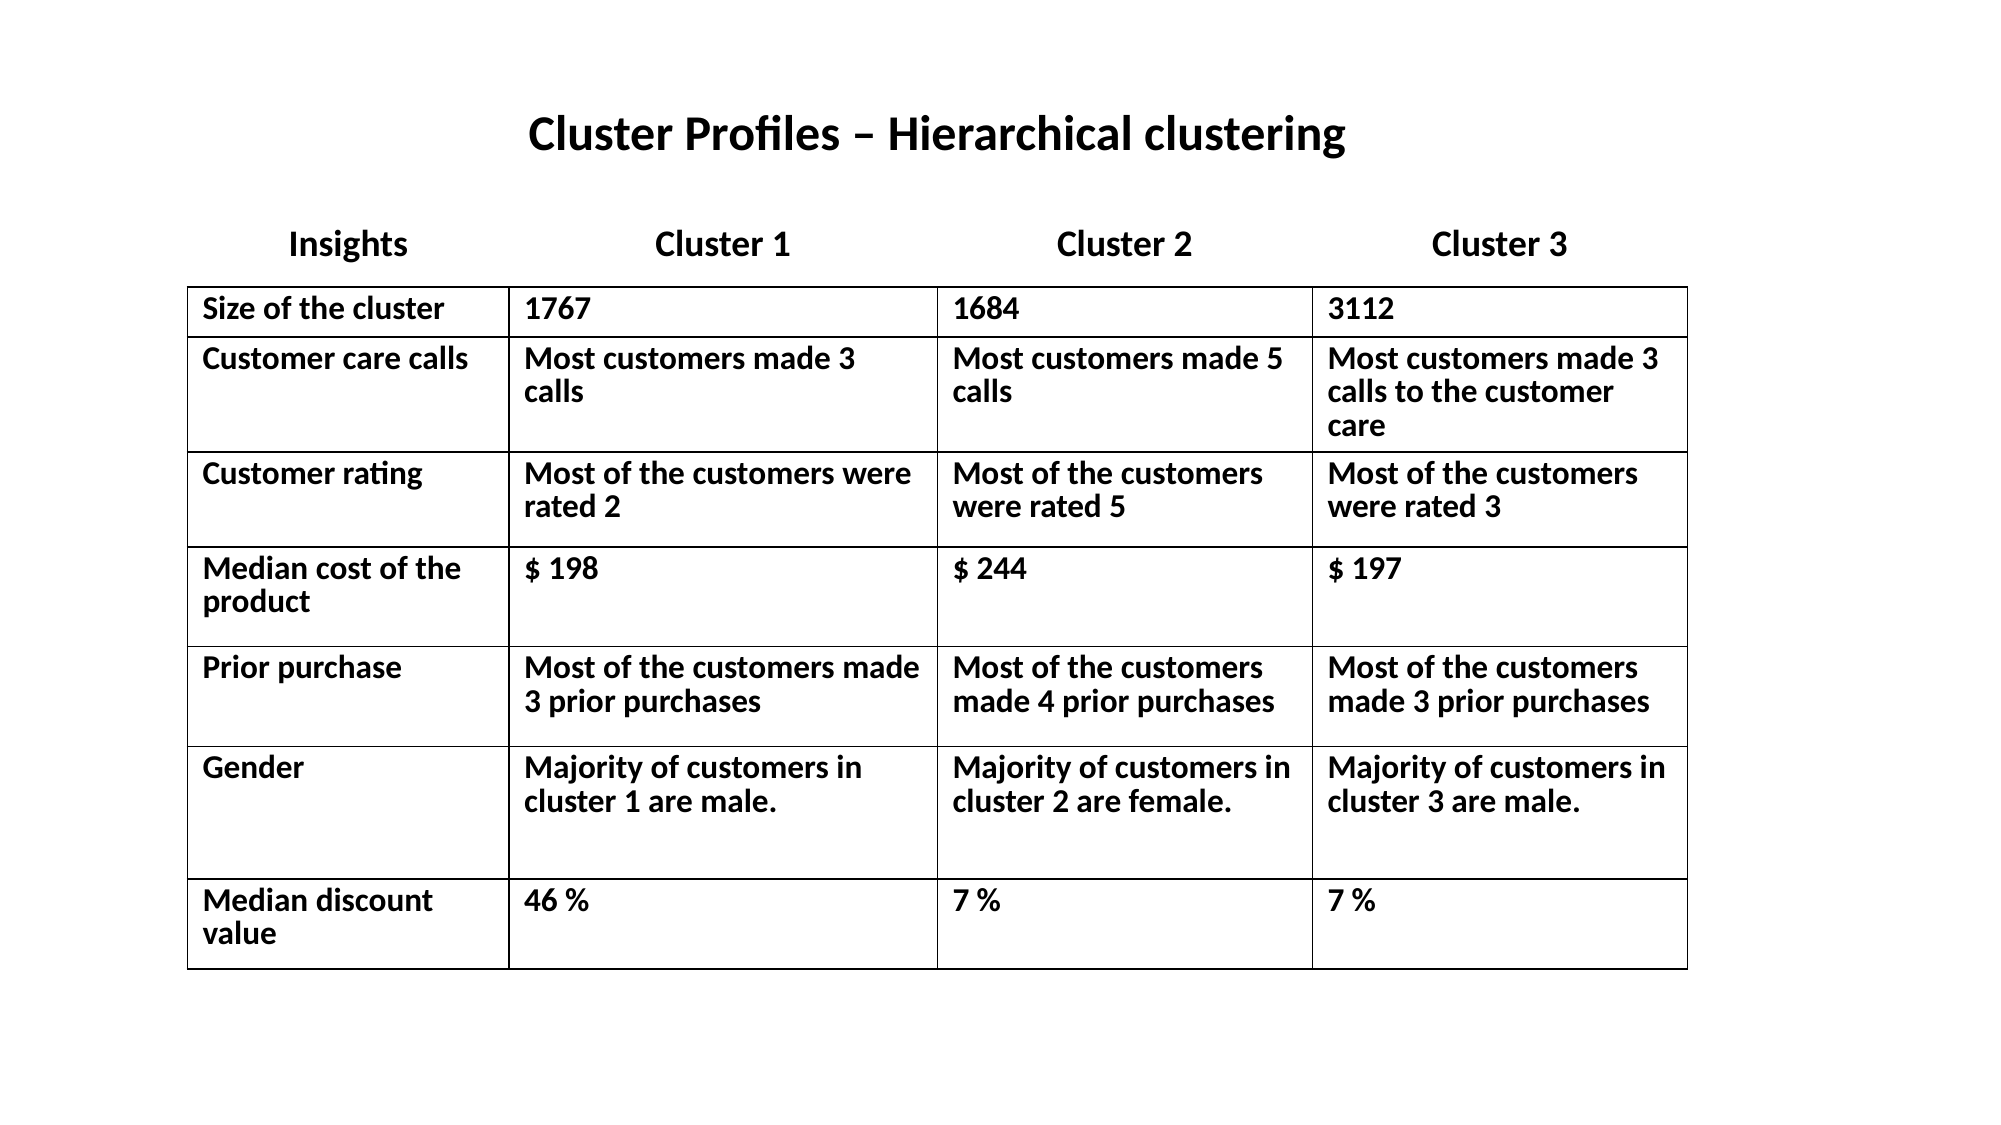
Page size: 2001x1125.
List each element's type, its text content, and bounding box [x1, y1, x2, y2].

table_cell Cluster 3 [1313, 224, 1687, 286]
table_cell Customer rating [188, 453, 508, 546]
table_cell Most of the customers made 4 prior purchases [938, 647, 1312, 746]
table_cell Majority of customers in cluster 1 are male. [510, 747, 937, 878]
table_cell Majority of customers in cluster 2 are female. [938, 747, 1312, 878]
table_cell Insights [188, 224, 508, 286]
table_cell Most of the customers made 3 prior purchases [1313, 647, 1687, 746]
table_cell Most of the customers were rated 2 [510, 453, 937, 546]
table_cell Median cost of the product [188, 548, 508, 646]
table_cell Median discount value [188, 880, 508, 968]
table_cell 7 % [938, 880, 1312, 968]
table_cell Most of the customers were rated 5 [938, 453, 1312, 546]
table_cell Most of the customers were rated 3 [1313, 453, 1687, 546]
table_cell $ 244 [938, 548, 1312, 646]
table_cell 3112 [1313, 288, 1687, 336]
table_cell Most of the customers made 3 prior purchases [510, 647, 937, 746]
table_cell Cluster 1 [510, 224, 937, 286]
table_cell Size of the cluster [188, 288, 508, 336]
table_header Cluster Profiles – Hierarchical clustering [188, 107, 1687, 218]
table_cell 46 % [510, 880, 937, 968]
table_cell Customer care calls [188, 338, 508, 451]
table_cell $ 198 [510, 548, 937, 646]
table_cell Gender [188, 747, 508, 878]
table_cell Most customers made 3 calls to the customer care [1313, 338, 1687, 451]
table_cell 7 % [1313, 880, 1687, 968]
table_cell Most customers made 5 calls [938, 338, 1312, 451]
table_cell 1684 [938, 288, 1312, 336]
table_cell 1767 [510, 288, 937, 336]
table_cell Cluster 2 [938, 224, 1312, 286]
table_cell Prior purchase [188, 647, 508, 746]
table_cell Most customers made 3 calls [510, 338, 937, 451]
table_cell $ 197 [1313, 548, 1687, 646]
table_cell Majority of customers in cluster 3 are male. [1313, 747, 1687, 878]
